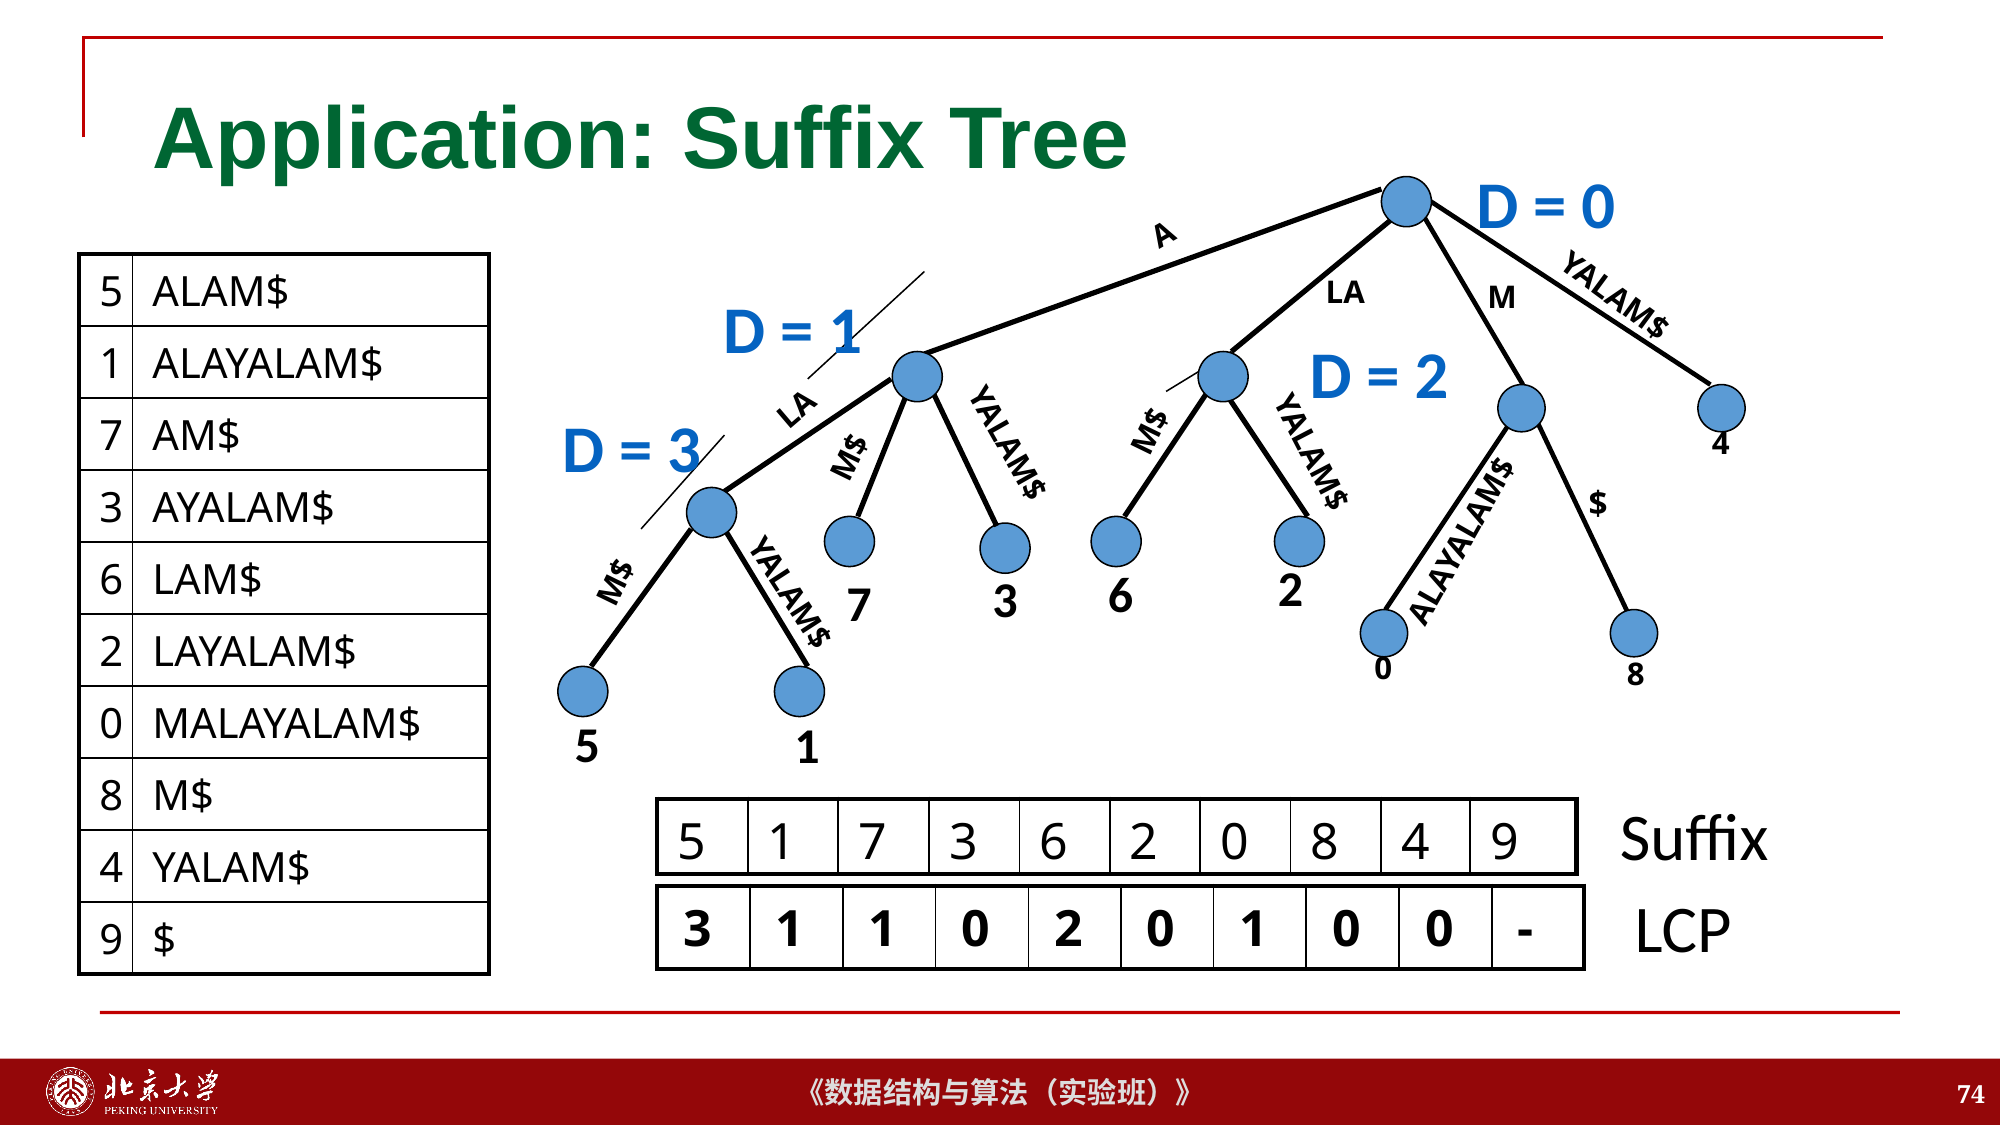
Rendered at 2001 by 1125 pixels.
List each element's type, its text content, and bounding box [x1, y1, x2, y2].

title Application: Suffix Tree [137, 59, 1863, 209]
text_box LA [1305, 262, 1352, 321]
table_cell 8 [81, 759, 132, 829]
text_box [1198, 363, 1202, 390]
table_cell 2 [81, 615, 132, 685]
text_box 3 [972, 557, 1039, 638]
text_box YALAM$ [1248, 370, 1352, 539]
text_box M$ [1103, 378, 1194, 483]
table_cell LAM$ [133, 543, 487, 613]
table_cell AM$ [133, 399, 487, 469]
table_header 1 [749, 801, 837, 872]
table_cell M$ [133, 759, 487, 829]
table_header 0 [1307, 888, 1398, 967]
table_header 1 [1214, 888, 1305, 967]
text_box [1274, 516, 1325, 547]
table_cell LAYALAM$ [133, 615, 487, 685]
text_box LA [746, 377, 845, 456]
text_box [729, 494, 737, 531]
table_header 1 [844, 888, 935, 967]
text_box [824, 516, 875, 561]
text_box YALAM$ [721, 506, 861, 678]
text_box [1214, 354, 1249, 402]
table_header 3 [930, 801, 1019, 872]
text_box [774, 666, 825, 703]
table_header 6 [1020, 801, 1109, 872]
table_header 7 [839, 801, 928, 872]
text_box D = 3 [542, 395, 722, 496]
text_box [1357, 198, 1747, 701]
text_box YALAM$ [943, 356, 1075, 530]
table_header 3 [659, 888, 749, 967]
table_header - [1493, 888, 1582, 967]
table_cell 6 [81, 543, 132, 613]
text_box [1207, 351, 1232, 392]
table_header 5 [659, 801, 747, 872]
table_header 2 [1029, 888, 1120, 967]
text_box A [1121, 193, 1204, 274]
text_box 6 [1087, 552, 1154, 633]
text_box M$ [803, 405, 893, 509]
picture [46, 1067, 218, 1116]
table_cell $ [133, 903, 487, 972]
table_cell MALAYALAM$ [133, 687, 487, 757]
text_box [894, 352, 943, 402]
table_header 1 [751, 888, 842, 967]
table_cell YALAM$ [133, 831, 487, 901]
table_header 2 [1111, 801, 1199, 872]
table_cell AYALAM$ [133, 471, 487, 541]
text_box [557, 666, 608, 702]
table_cell 4 [81, 831, 132, 901]
text_box 7 [826, 561, 892, 642]
table_header 0 [1400, 888, 1491, 967]
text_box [890, 353, 925, 380]
table_cell 7 [81, 399, 132, 469]
text_box D = 2 [1289, 321, 1352, 422]
table_cell 1 [81, 327, 132, 397]
text_box 5 [554, 702, 620, 783]
table_cell 3 [81, 471, 132, 541]
text_box Suffix [1599, 783, 1789, 884]
table_header 8 [1291, 801, 1380, 872]
table_header 5 [81, 256, 132, 325]
table_header 0 [1122, 888, 1213, 967]
table_header 4 [1382, 801, 1469, 872]
text_box [1091, 516, 1142, 552]
text_box [980, 523, 1031, 557]
table_header 0 [936, 888, 1028, 967]
table_cell ALAYALAM$ [133, 327, 487, 397]
table_header ALAM$ [133, 256, 487, 325]
text_box 1 [774, 703, 825, 784]
text_box D = 1 [703, 276, 883, 377]
text_box [1381, 176, 1431, 197]
text_box [1260, 193, 1352, 298]
table_cell 9 [81, 903, 132, 972]
table_cell 0 [81, 687, 132, 757]
table_header 9 [1471, 801, 1574, 872]
table_header 0 [1201, 801, 1290, 872]
text_box M$ [569, 529, 660, 634]
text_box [690, 491, 725, 530]
text_box 2 [1257, 546, 1324, 627]
text_box D = 0 [1456, 151, 1636, 197]
text_box LCP [1614, 875, 1753, 976]
slide_number 74 [1550, 1065, 2000, 1125]
